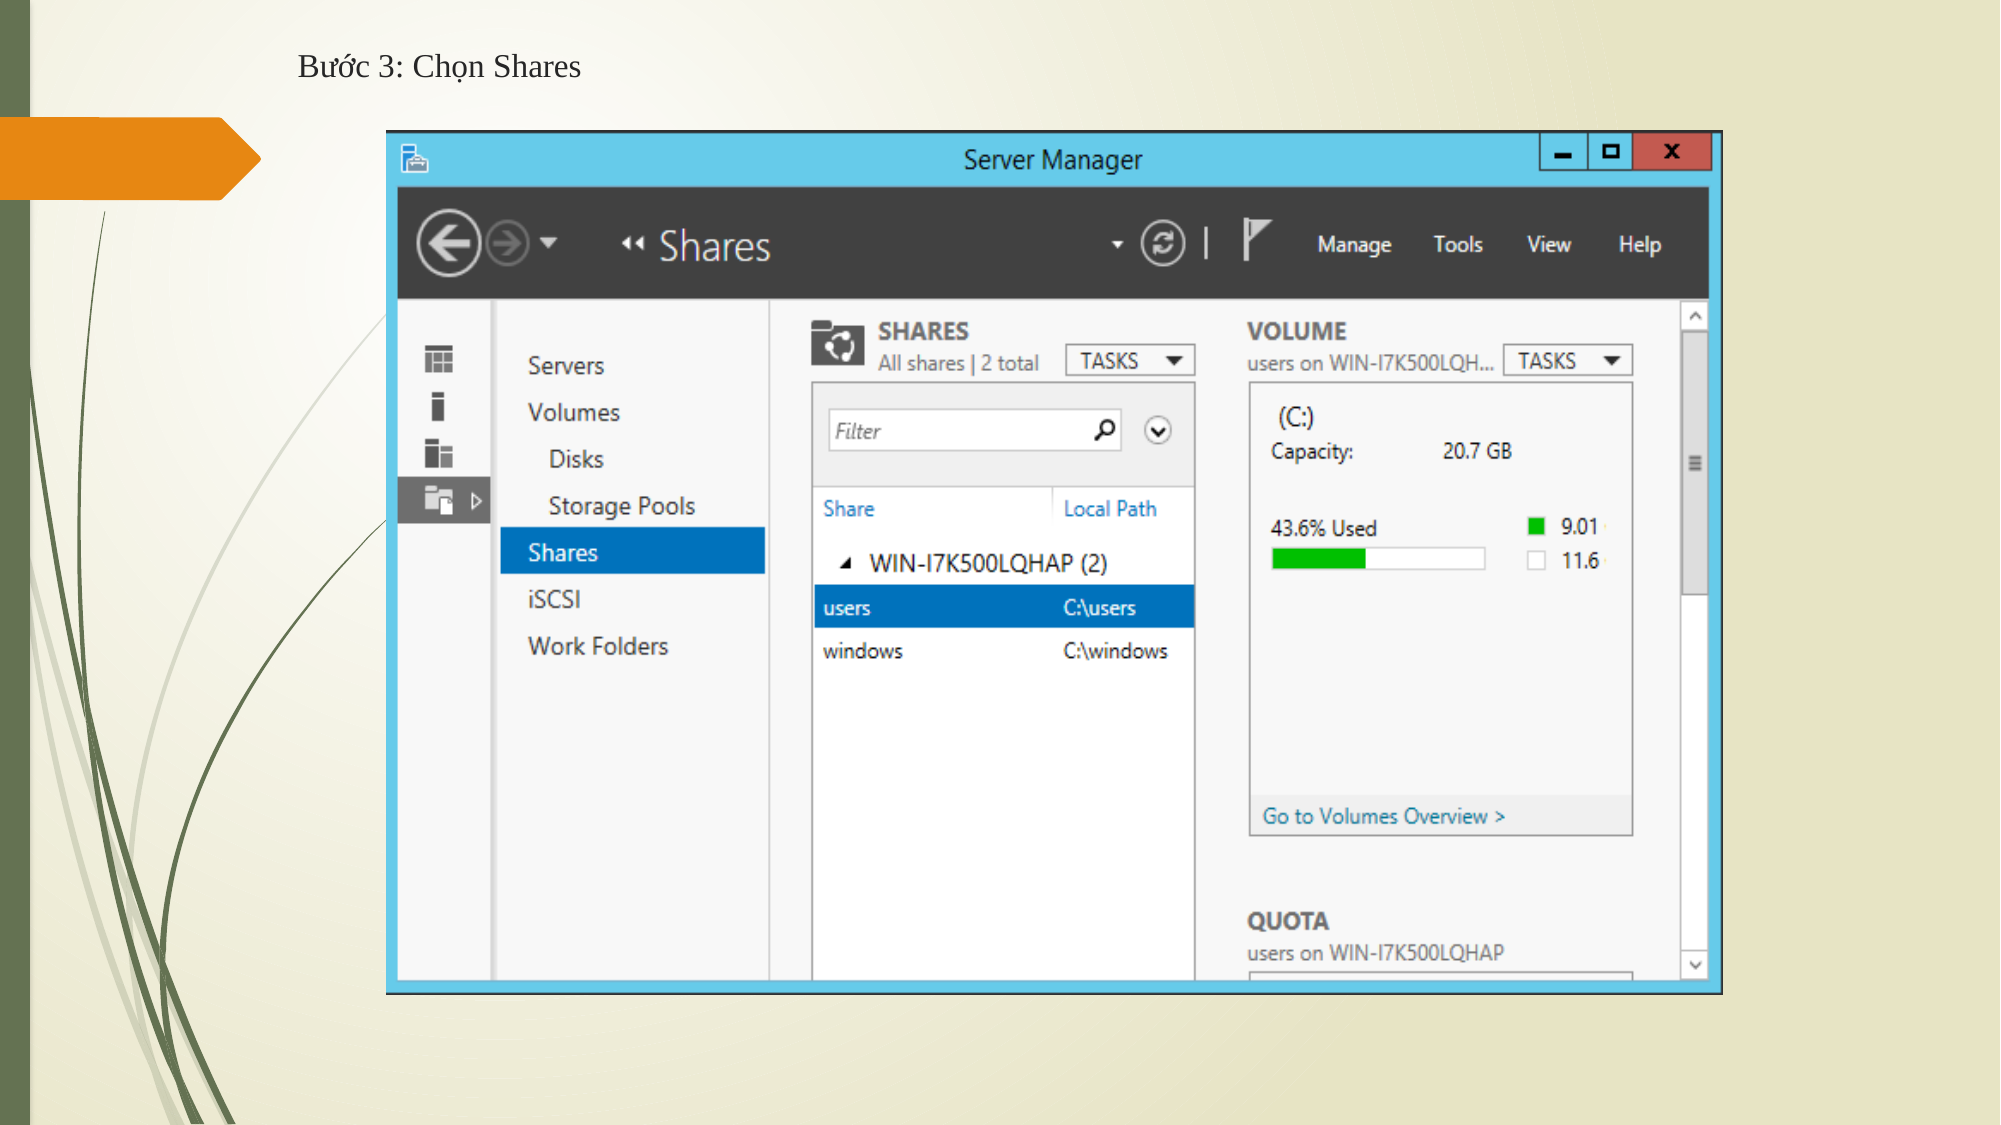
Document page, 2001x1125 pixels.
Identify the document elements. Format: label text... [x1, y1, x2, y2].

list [386, 130, 1723, 995]
title Bước 3: Chọn Shares [282, 36, 1745, 130]
